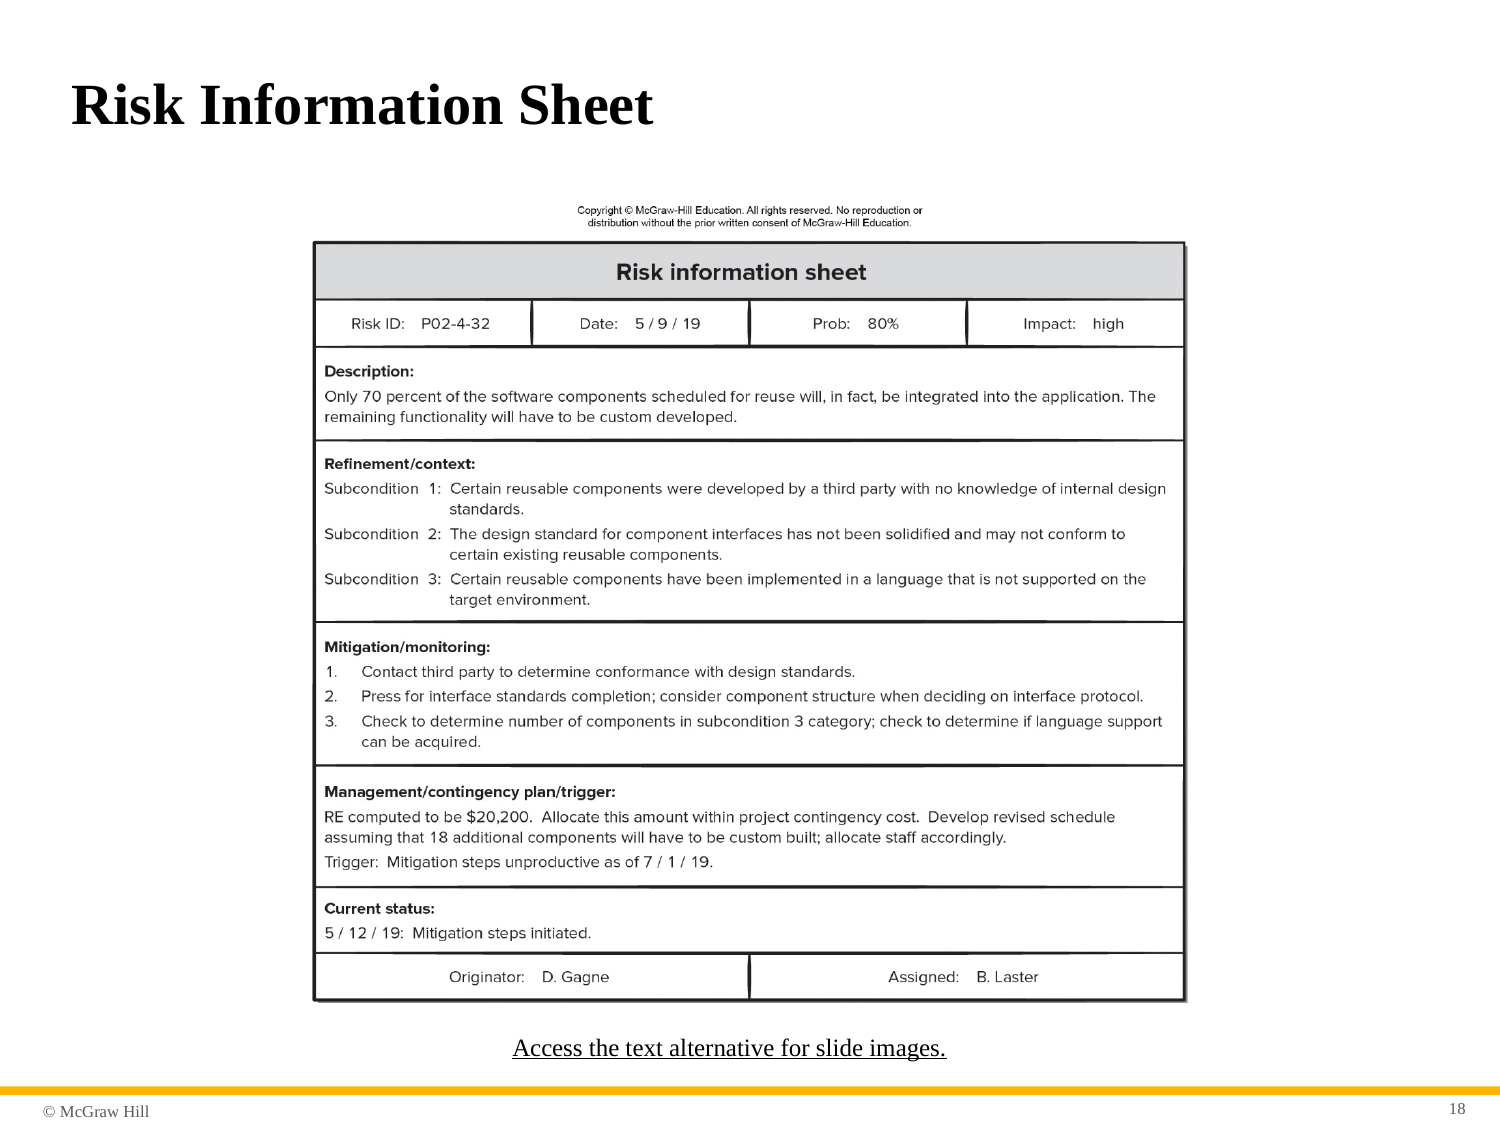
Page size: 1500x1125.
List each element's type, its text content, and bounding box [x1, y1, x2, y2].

title Risk Information Sheet [56, 50, 1444, 162]
slide_number 18 [1415, 1094, 1474, 1122]
list Access the text alternative for slide images. [492, 1032, 967, 1069]
picture [312, 206, 1188, 1003]
